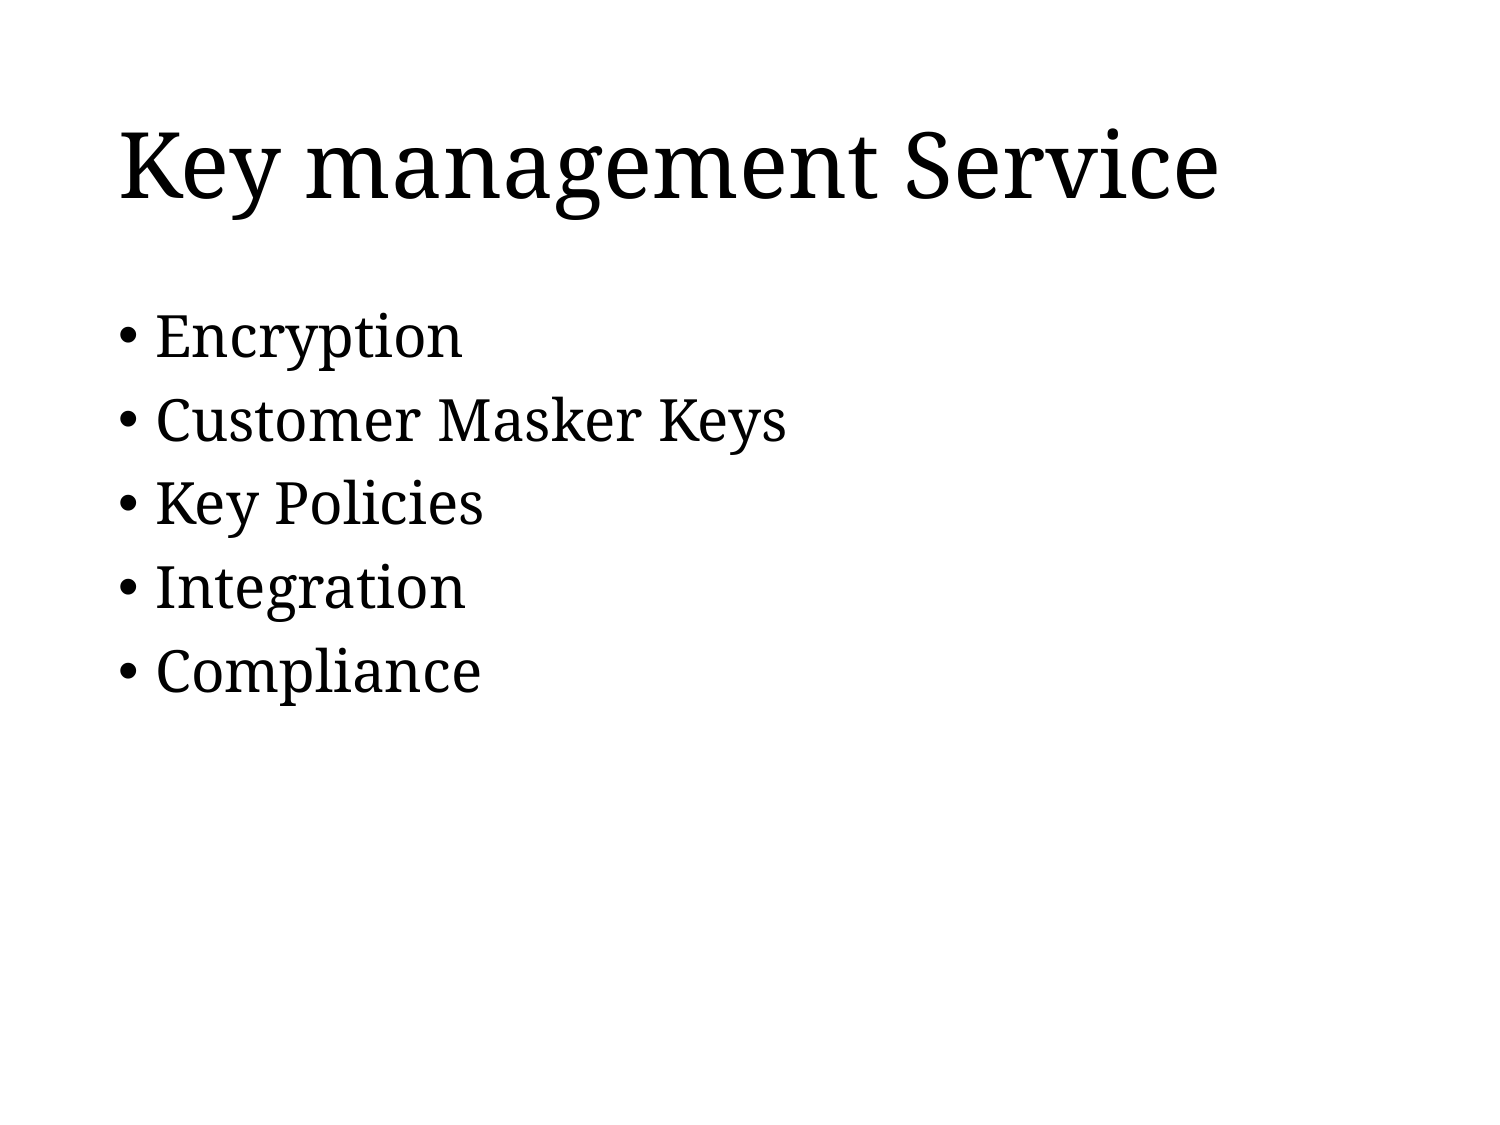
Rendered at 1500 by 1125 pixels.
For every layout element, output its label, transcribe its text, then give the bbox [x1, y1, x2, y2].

title Key management Service [103, 59, 1397, 278]
list Encryption Customer Masker Keys Key Policies Integration Compliance [103, 299, 1397, 1014]
